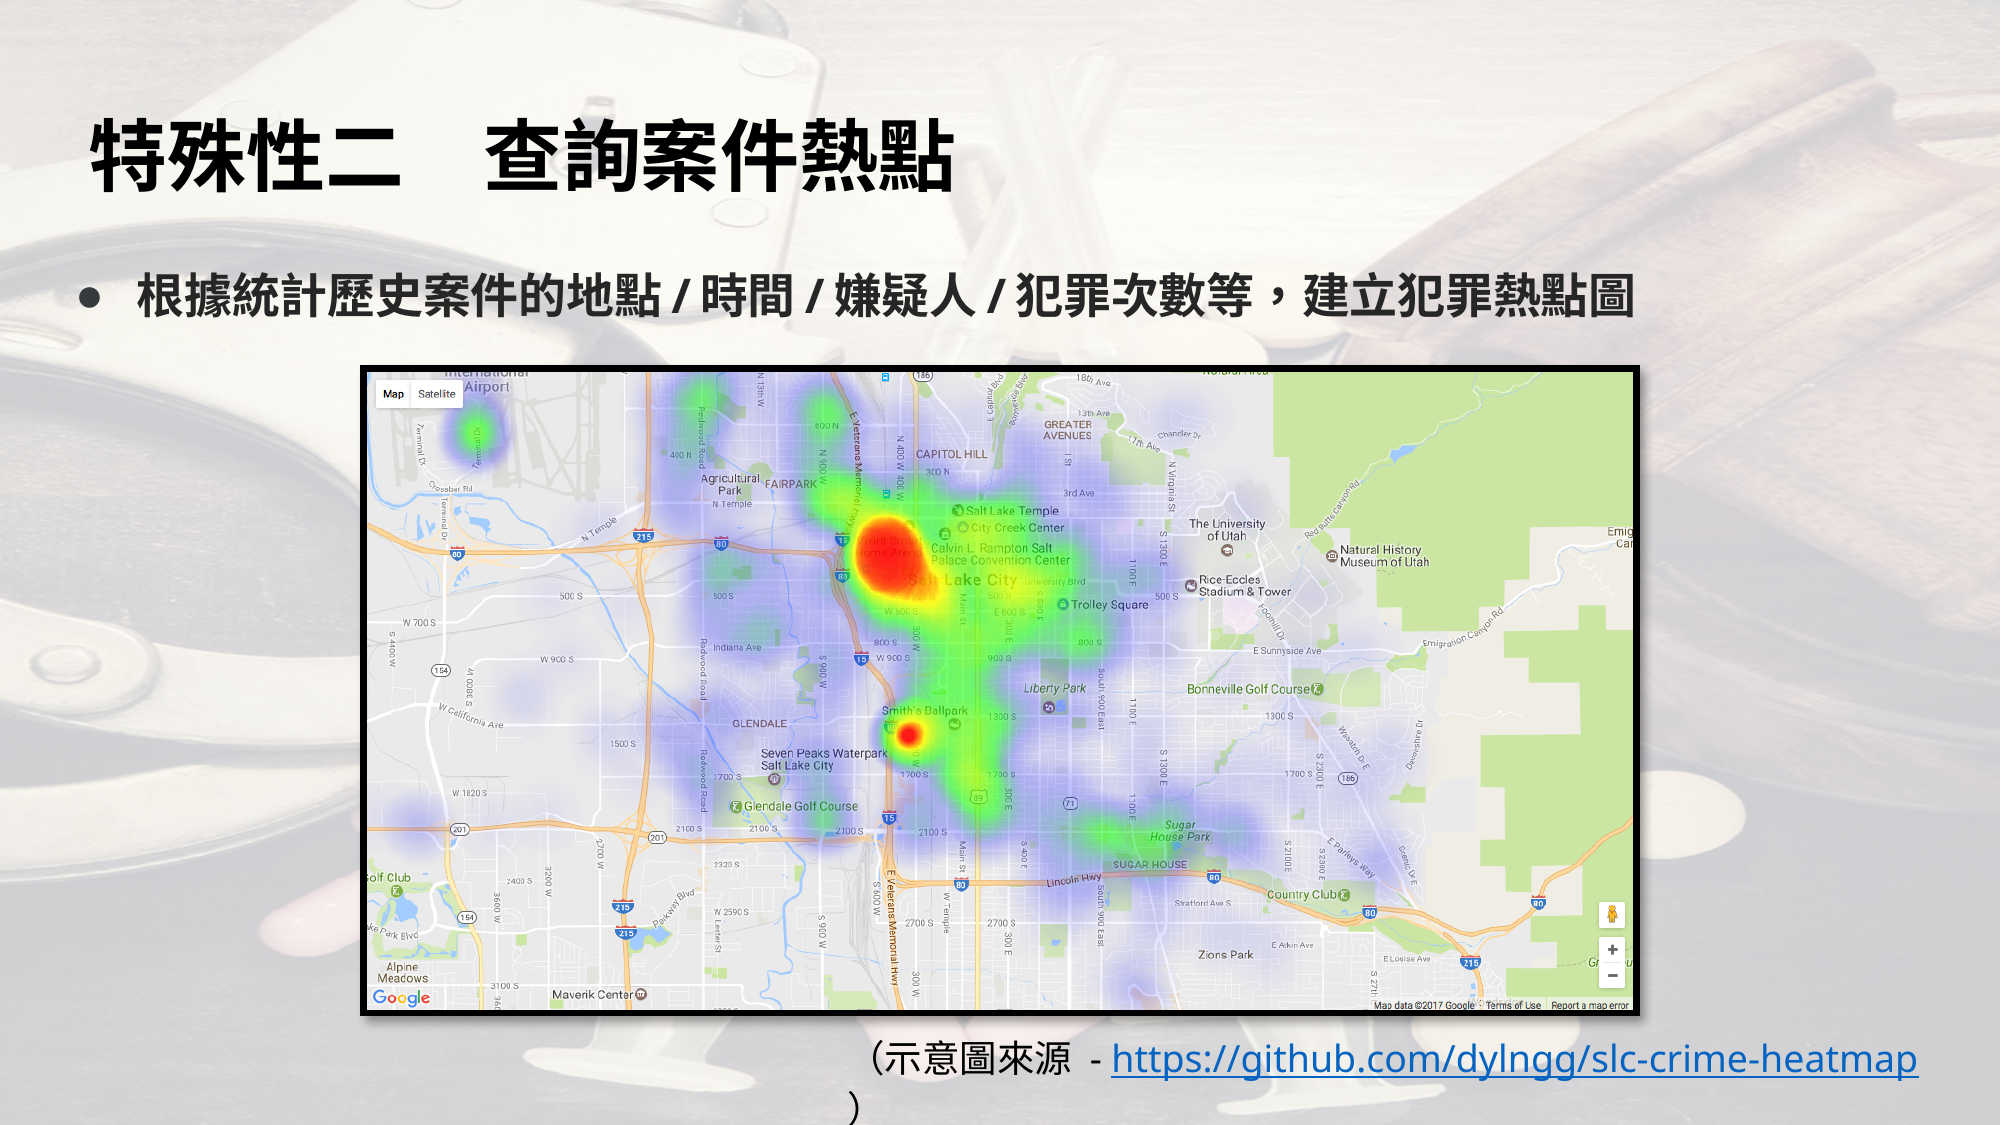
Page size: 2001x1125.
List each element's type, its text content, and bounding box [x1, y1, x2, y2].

text_box （示意圖來源 - https://github.com/dylngg/slc-crime-heatmap） [832, 1027, 1966, 1125]
list 根據統計歷史案件的地點/時間/嫌疑人/犯罪次數等，建立犯罪熱點圖 [34, 252, 1966, 378]
title 特殊性二 查詢案件熱點 [68, 97, 1932, 223]
picture [366, 371, 1634, 1010]
